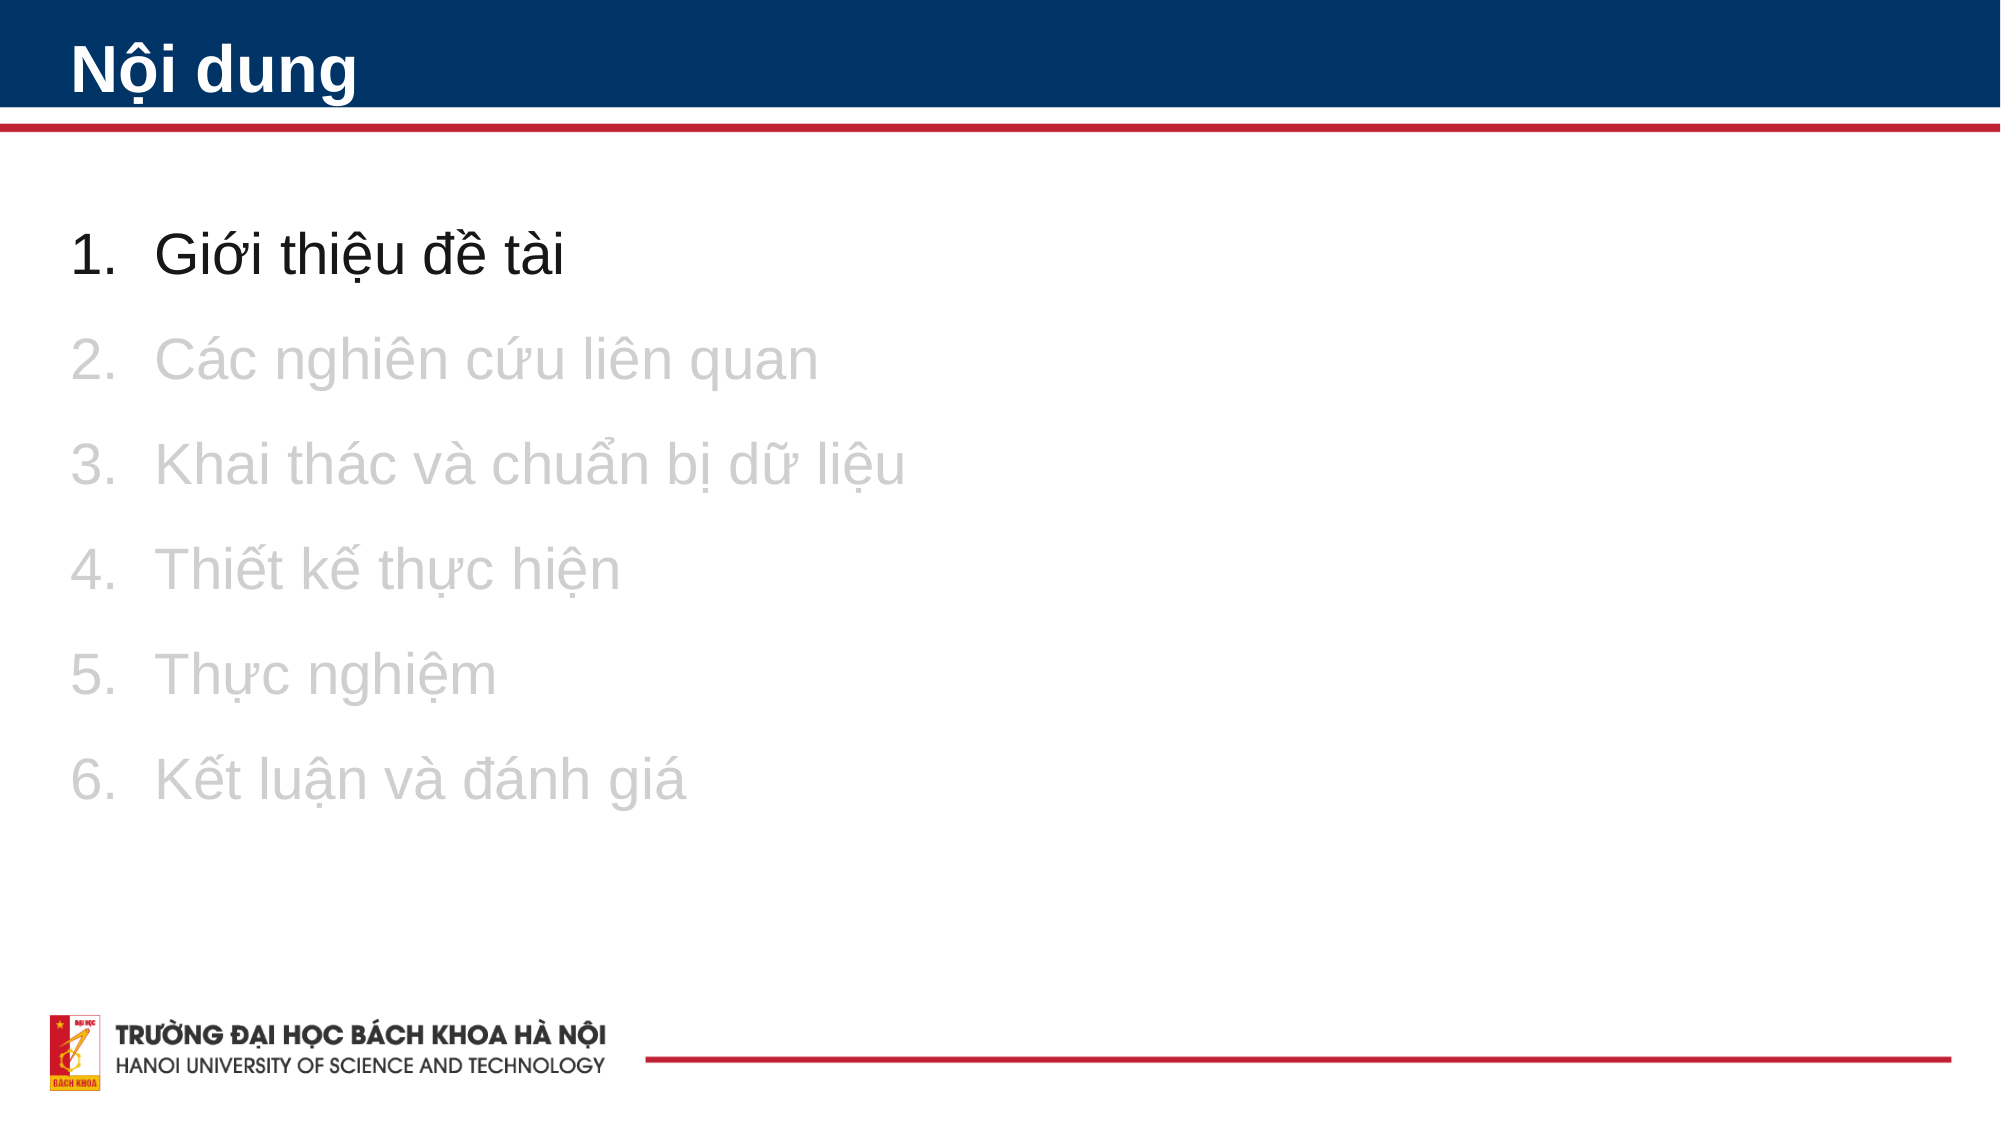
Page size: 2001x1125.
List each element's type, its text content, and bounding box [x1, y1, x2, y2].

text_box Giới thiệu đề tài Các nghiên cứu liên quan Khai thác và chuẩn bị dữ liệu Thiết kế thực hiện Thực nghiệm Kết luận và đánh giá [55, 173, 1945, 979]
picture [0, 0, 2001, 1125]
text_box Nội dung [55, 18, 1945, 90]
